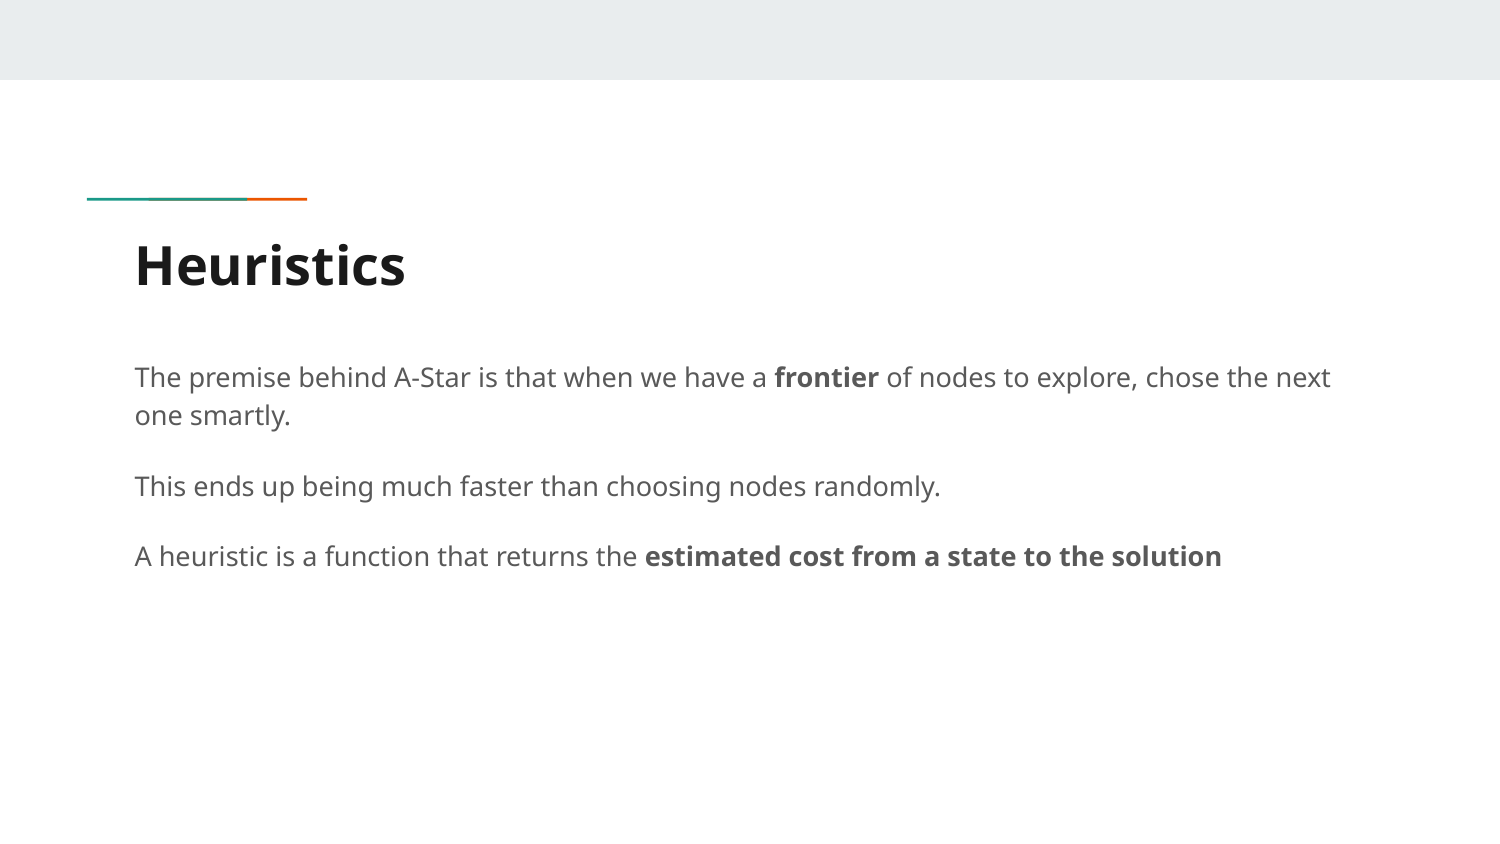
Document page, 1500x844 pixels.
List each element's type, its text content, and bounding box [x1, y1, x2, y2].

list The premise behind A-Star is that when we have a frontier of nodes to explore, chose the next one smartly. This ends up being much faster than choosing nodes randomly. A heuristic is a function that returns the estimated cost from a state to the solution [119, 341, 1381, 712]
title Heuristics [119, 216, 1381, 305]
